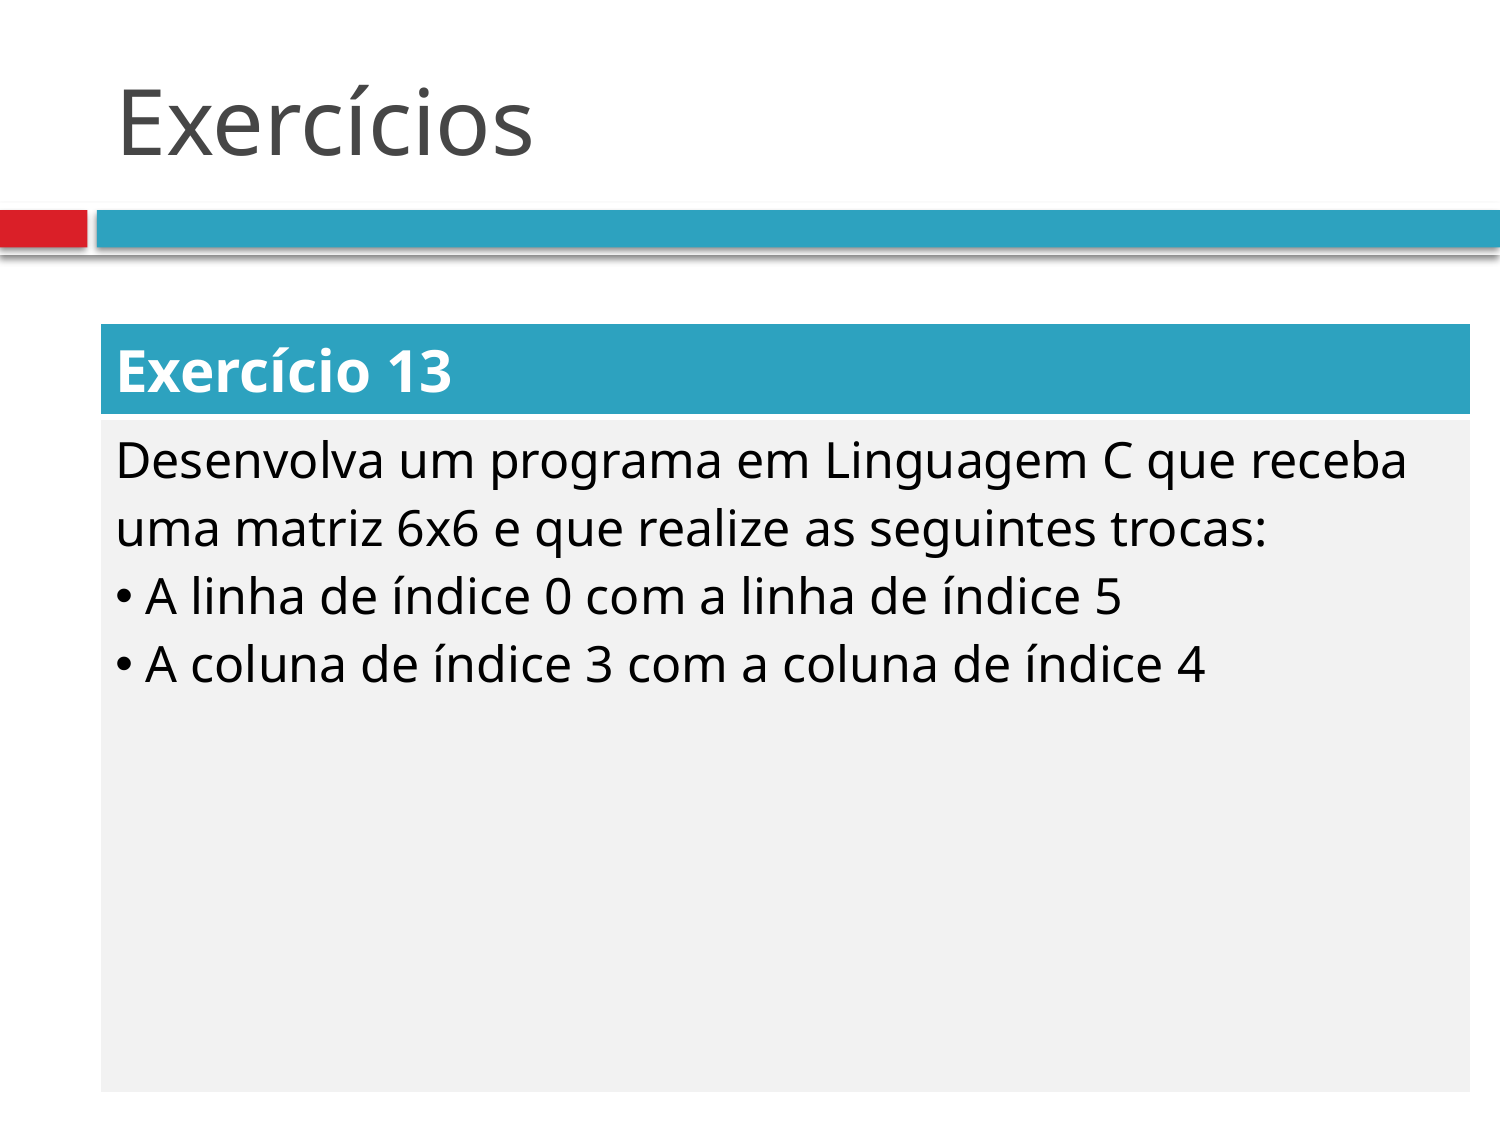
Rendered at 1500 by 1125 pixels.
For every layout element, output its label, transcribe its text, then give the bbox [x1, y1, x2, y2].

title Exercícios [100, 37, 1471, 200]
table_header Exercício 13 [101, 324, 1470, 414]
table_cell Desenvolva um programa em Linguagem C que receba uma matriz 6x6 e que realize as seguintes trocas: A linha de índice 0 com a linha de índice 5 A coluna de índice 3 com a coluna de índice 4 [101, 420, 1470, 1092]
